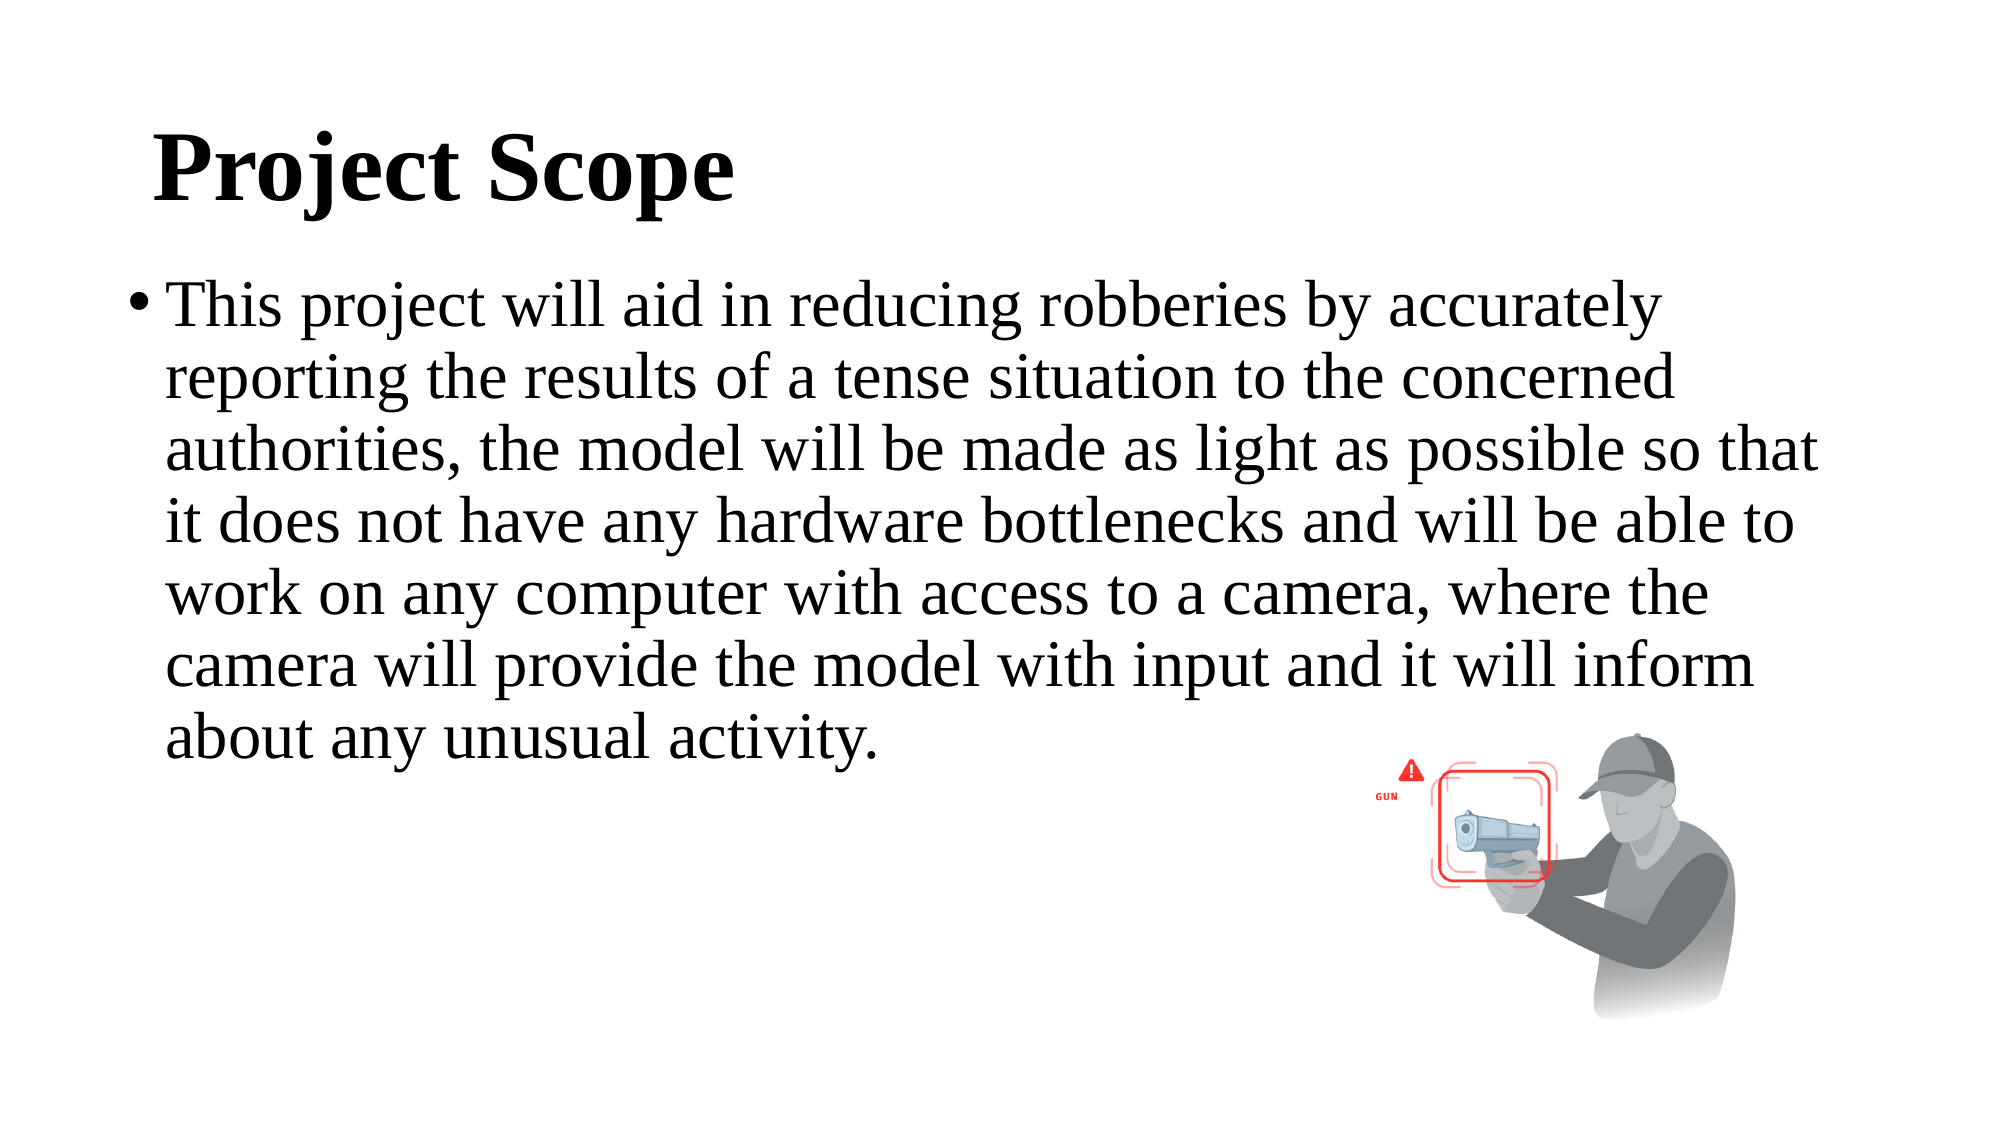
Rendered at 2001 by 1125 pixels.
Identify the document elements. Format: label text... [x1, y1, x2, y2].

picture [708, 634, 1914, 1055]
title Project Scope [137, 59, 1863, 278]
list This project will aid in reducing robberies by accurately reporting the results of a tense situation to the concerned authorities, the model will be made as light as possible so that it does not have any hardware bottlenecks and will be able to work on any computer with access to a camera, where the camera will provide the model with input and it will inform about any unusual activity. [112, 261, 1838, 975]
